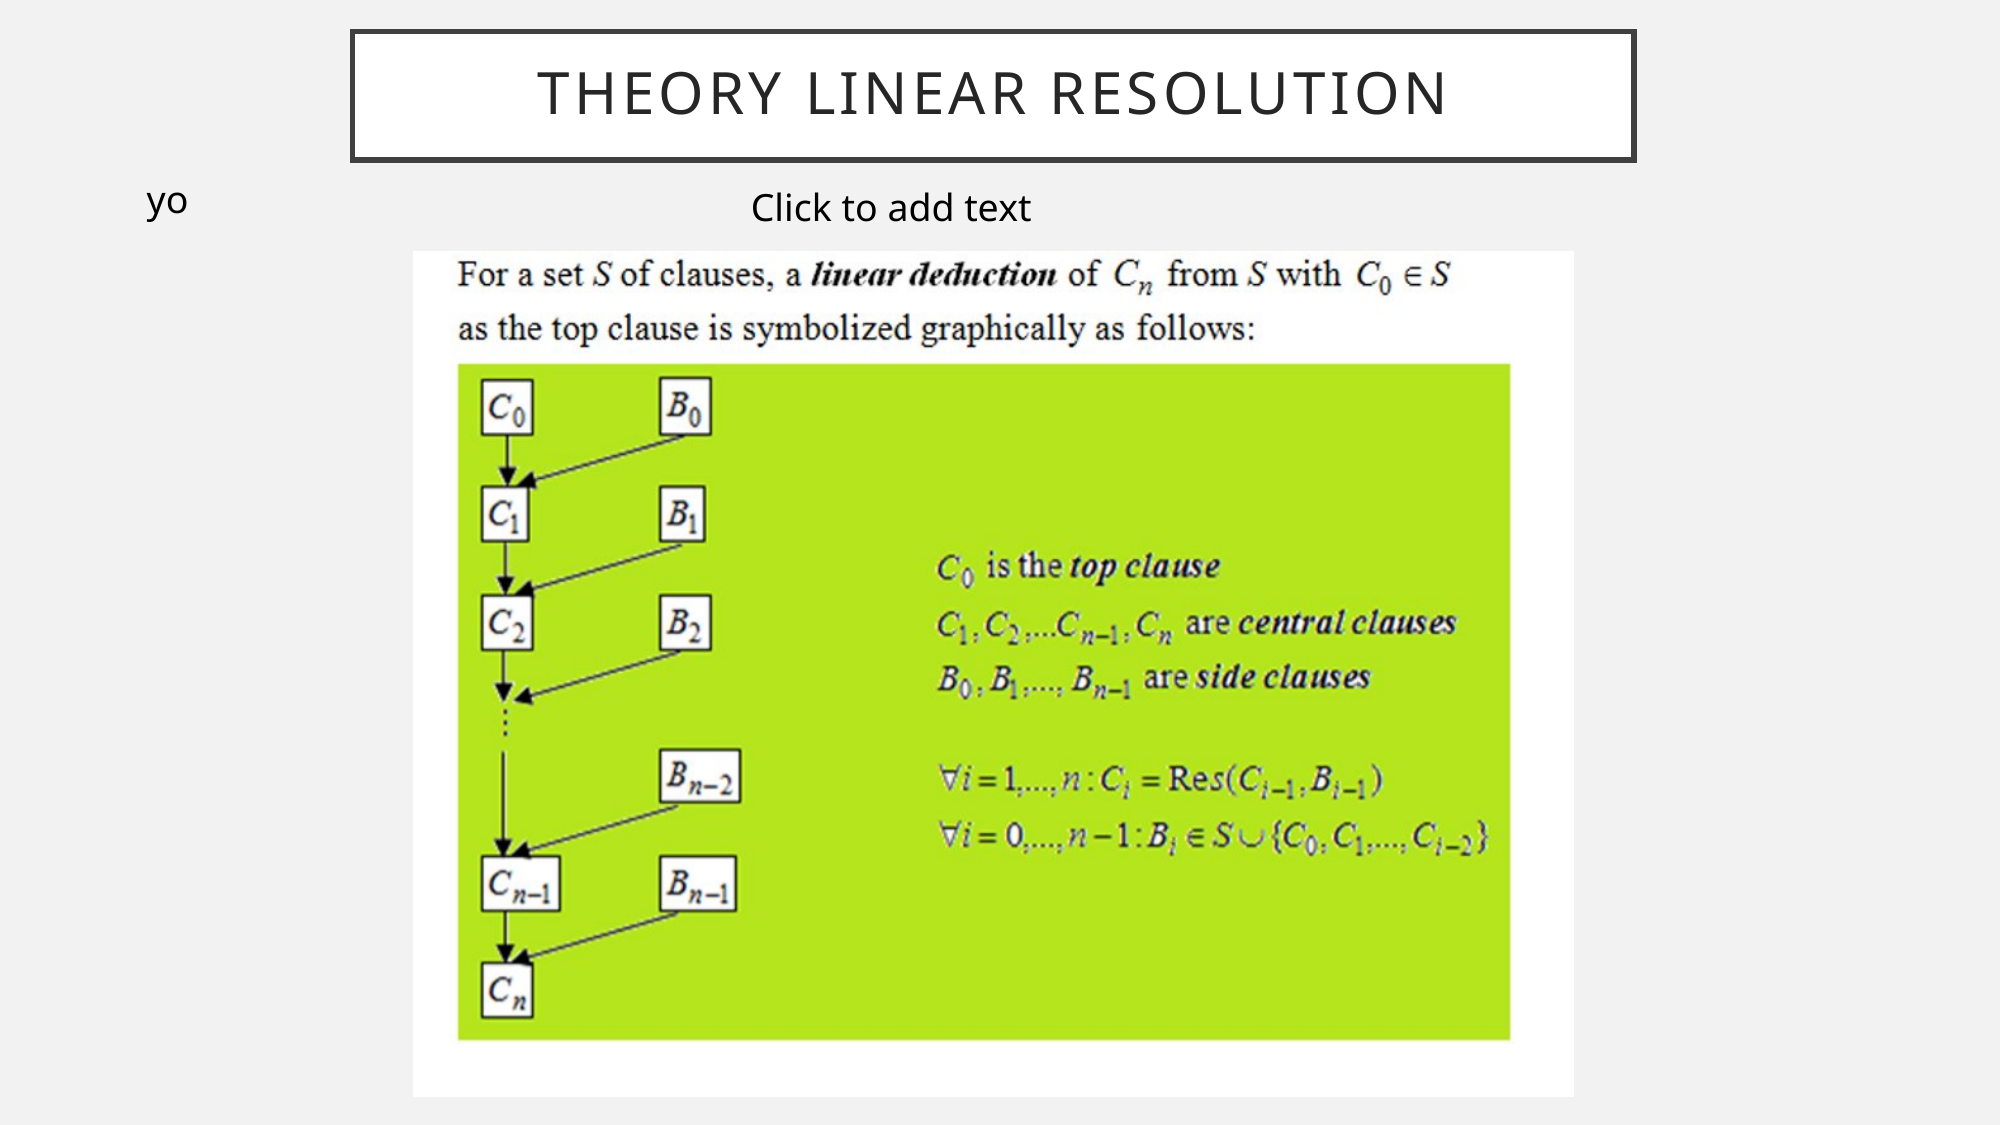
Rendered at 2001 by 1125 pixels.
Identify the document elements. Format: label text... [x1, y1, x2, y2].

text_box Click to add text [735, 175, 1186, 236]
text_box yo [131, 168, 582, 229]
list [413, 251, 1574, 1097]
title THEORY LineaR resolution [350, 29, 1637, 163]
